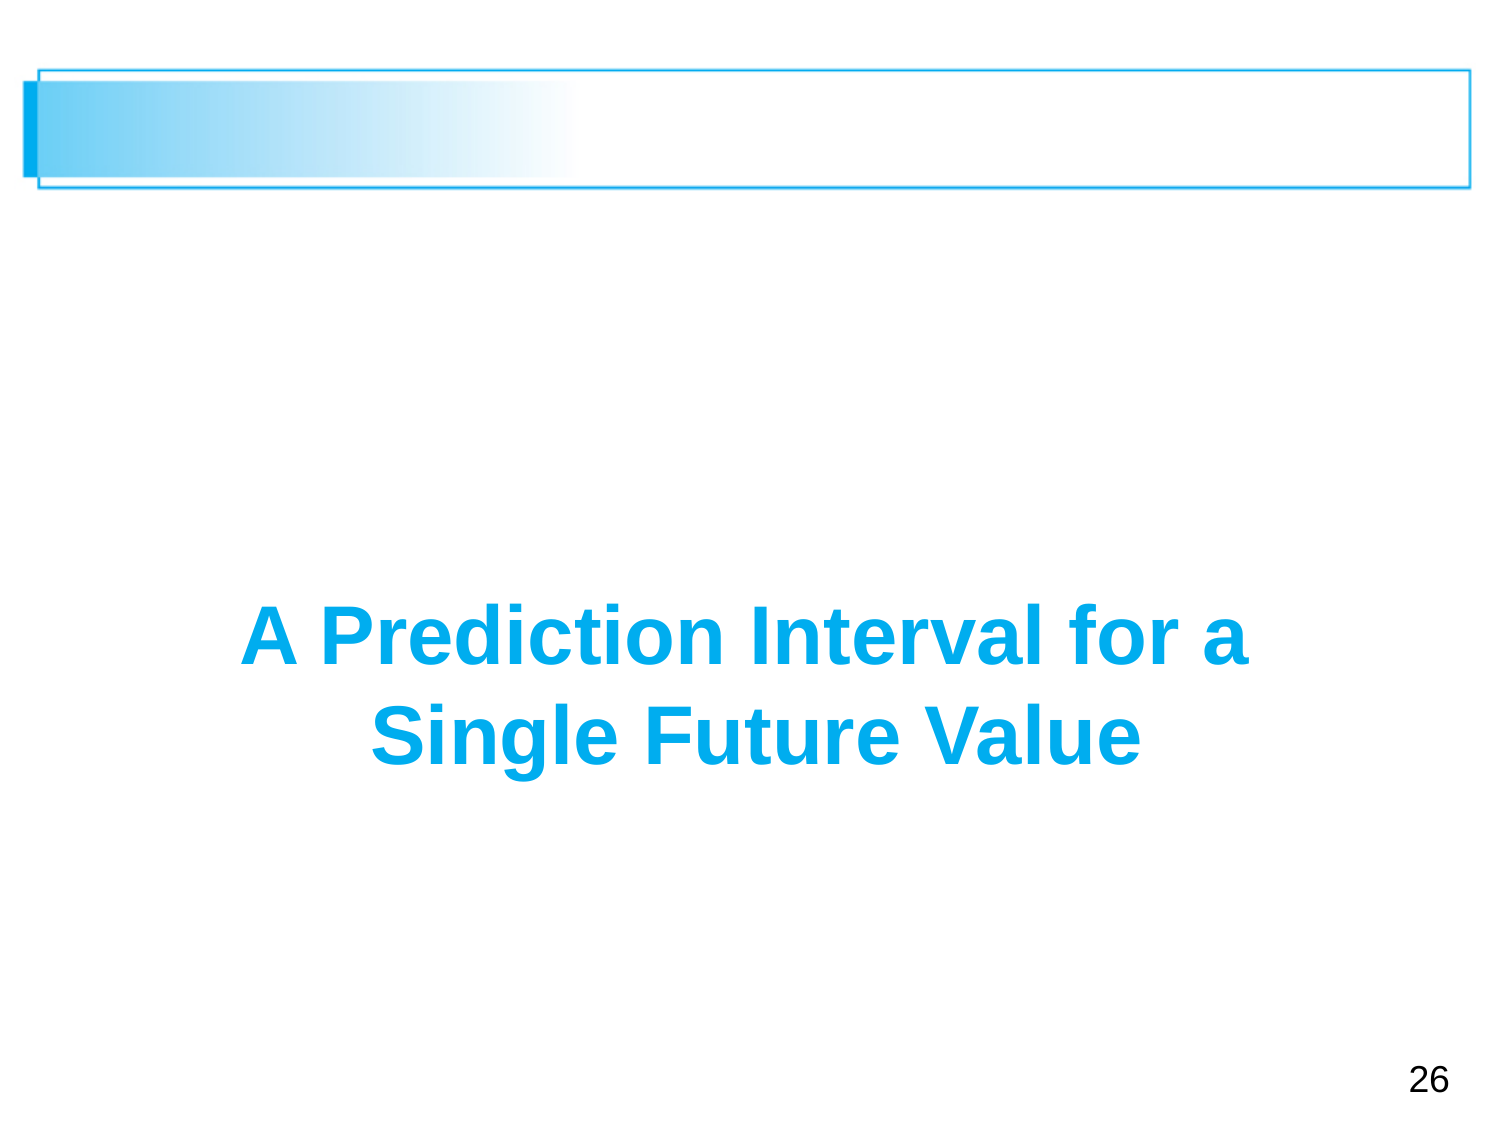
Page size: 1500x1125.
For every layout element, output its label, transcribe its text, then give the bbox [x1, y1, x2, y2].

text_box A Prediction Interval for a Single Future Value [70, 574, 1420, 725]
picture [14, 62, 1476, 200]
